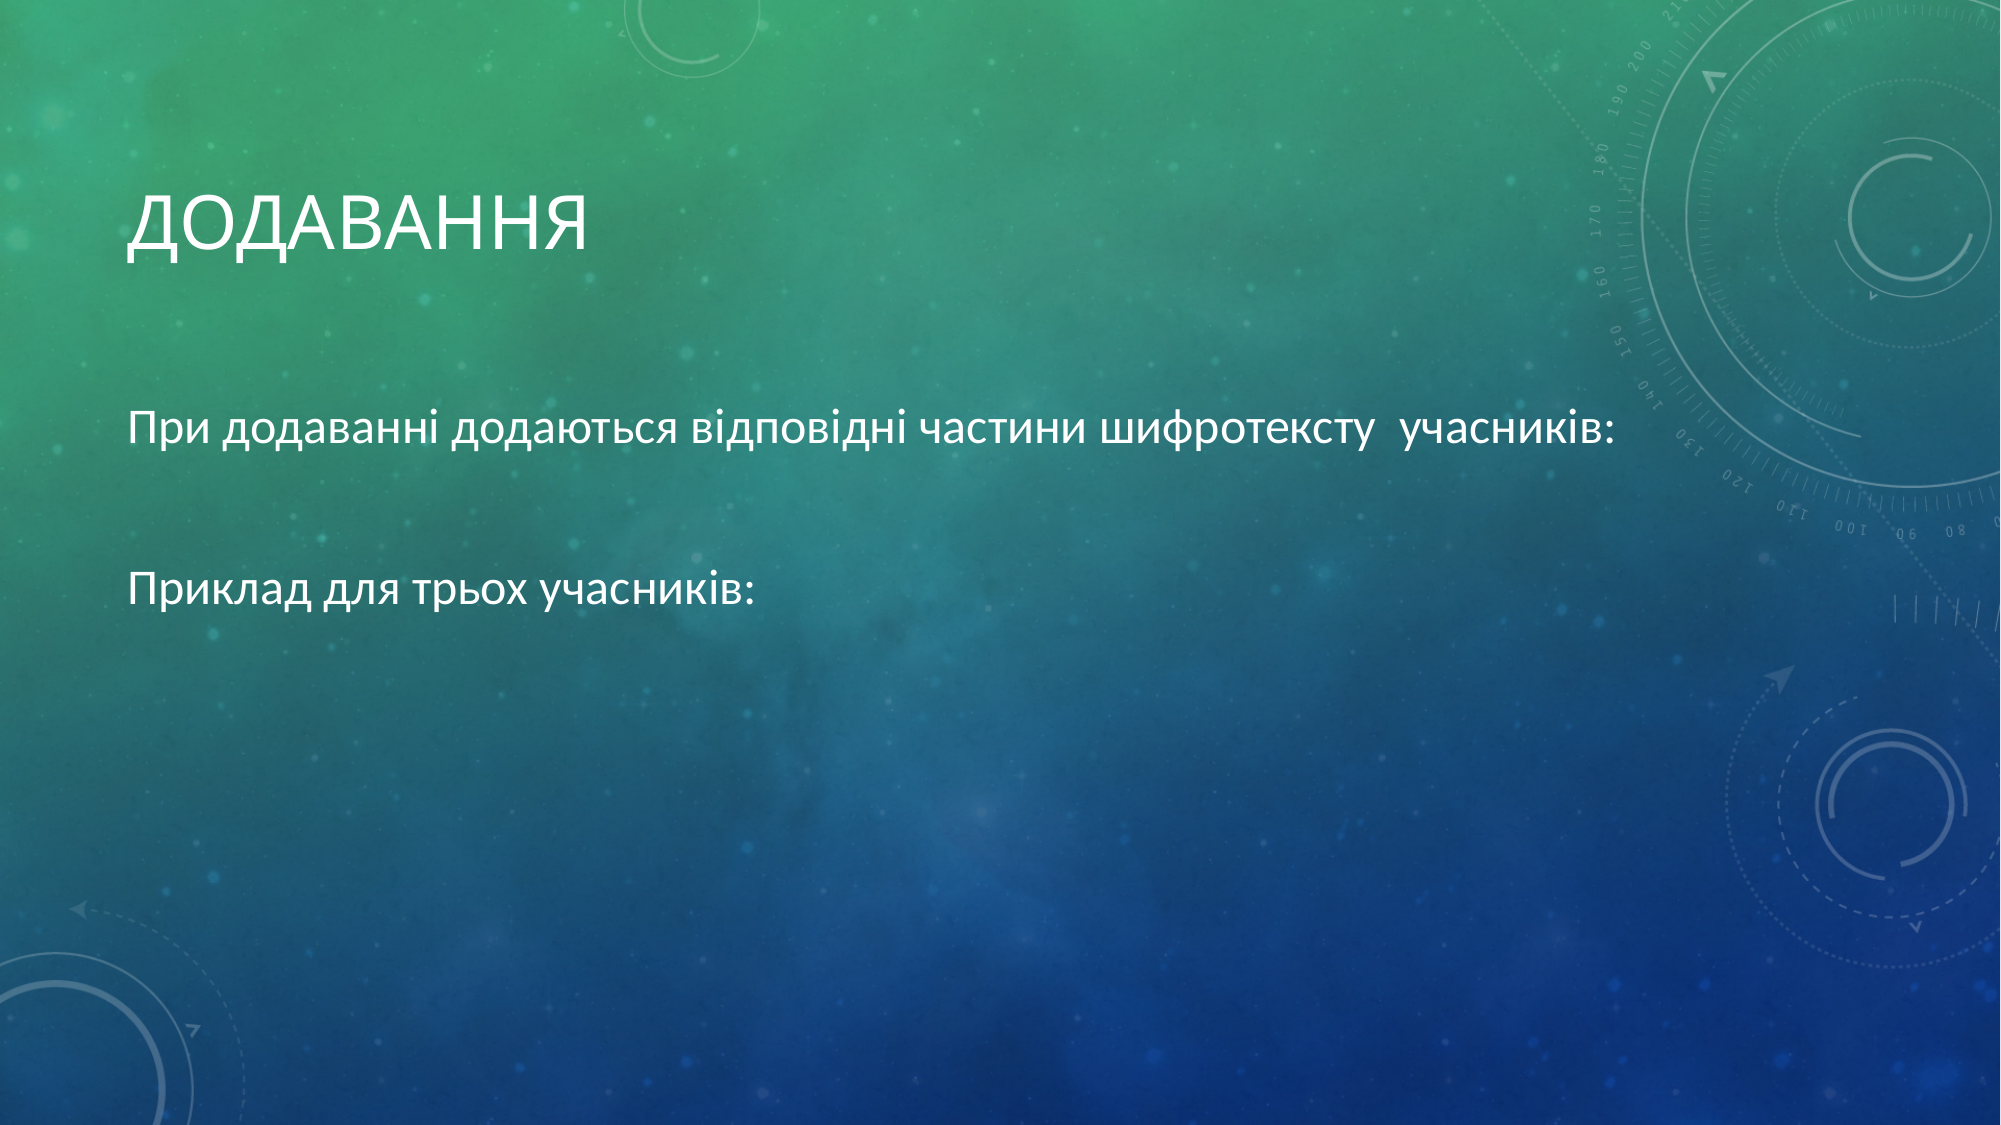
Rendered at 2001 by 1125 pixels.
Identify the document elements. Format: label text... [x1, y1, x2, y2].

title Додавання [112, 99, 1775, 339]
picture [0, 0, 2001, 1125]
